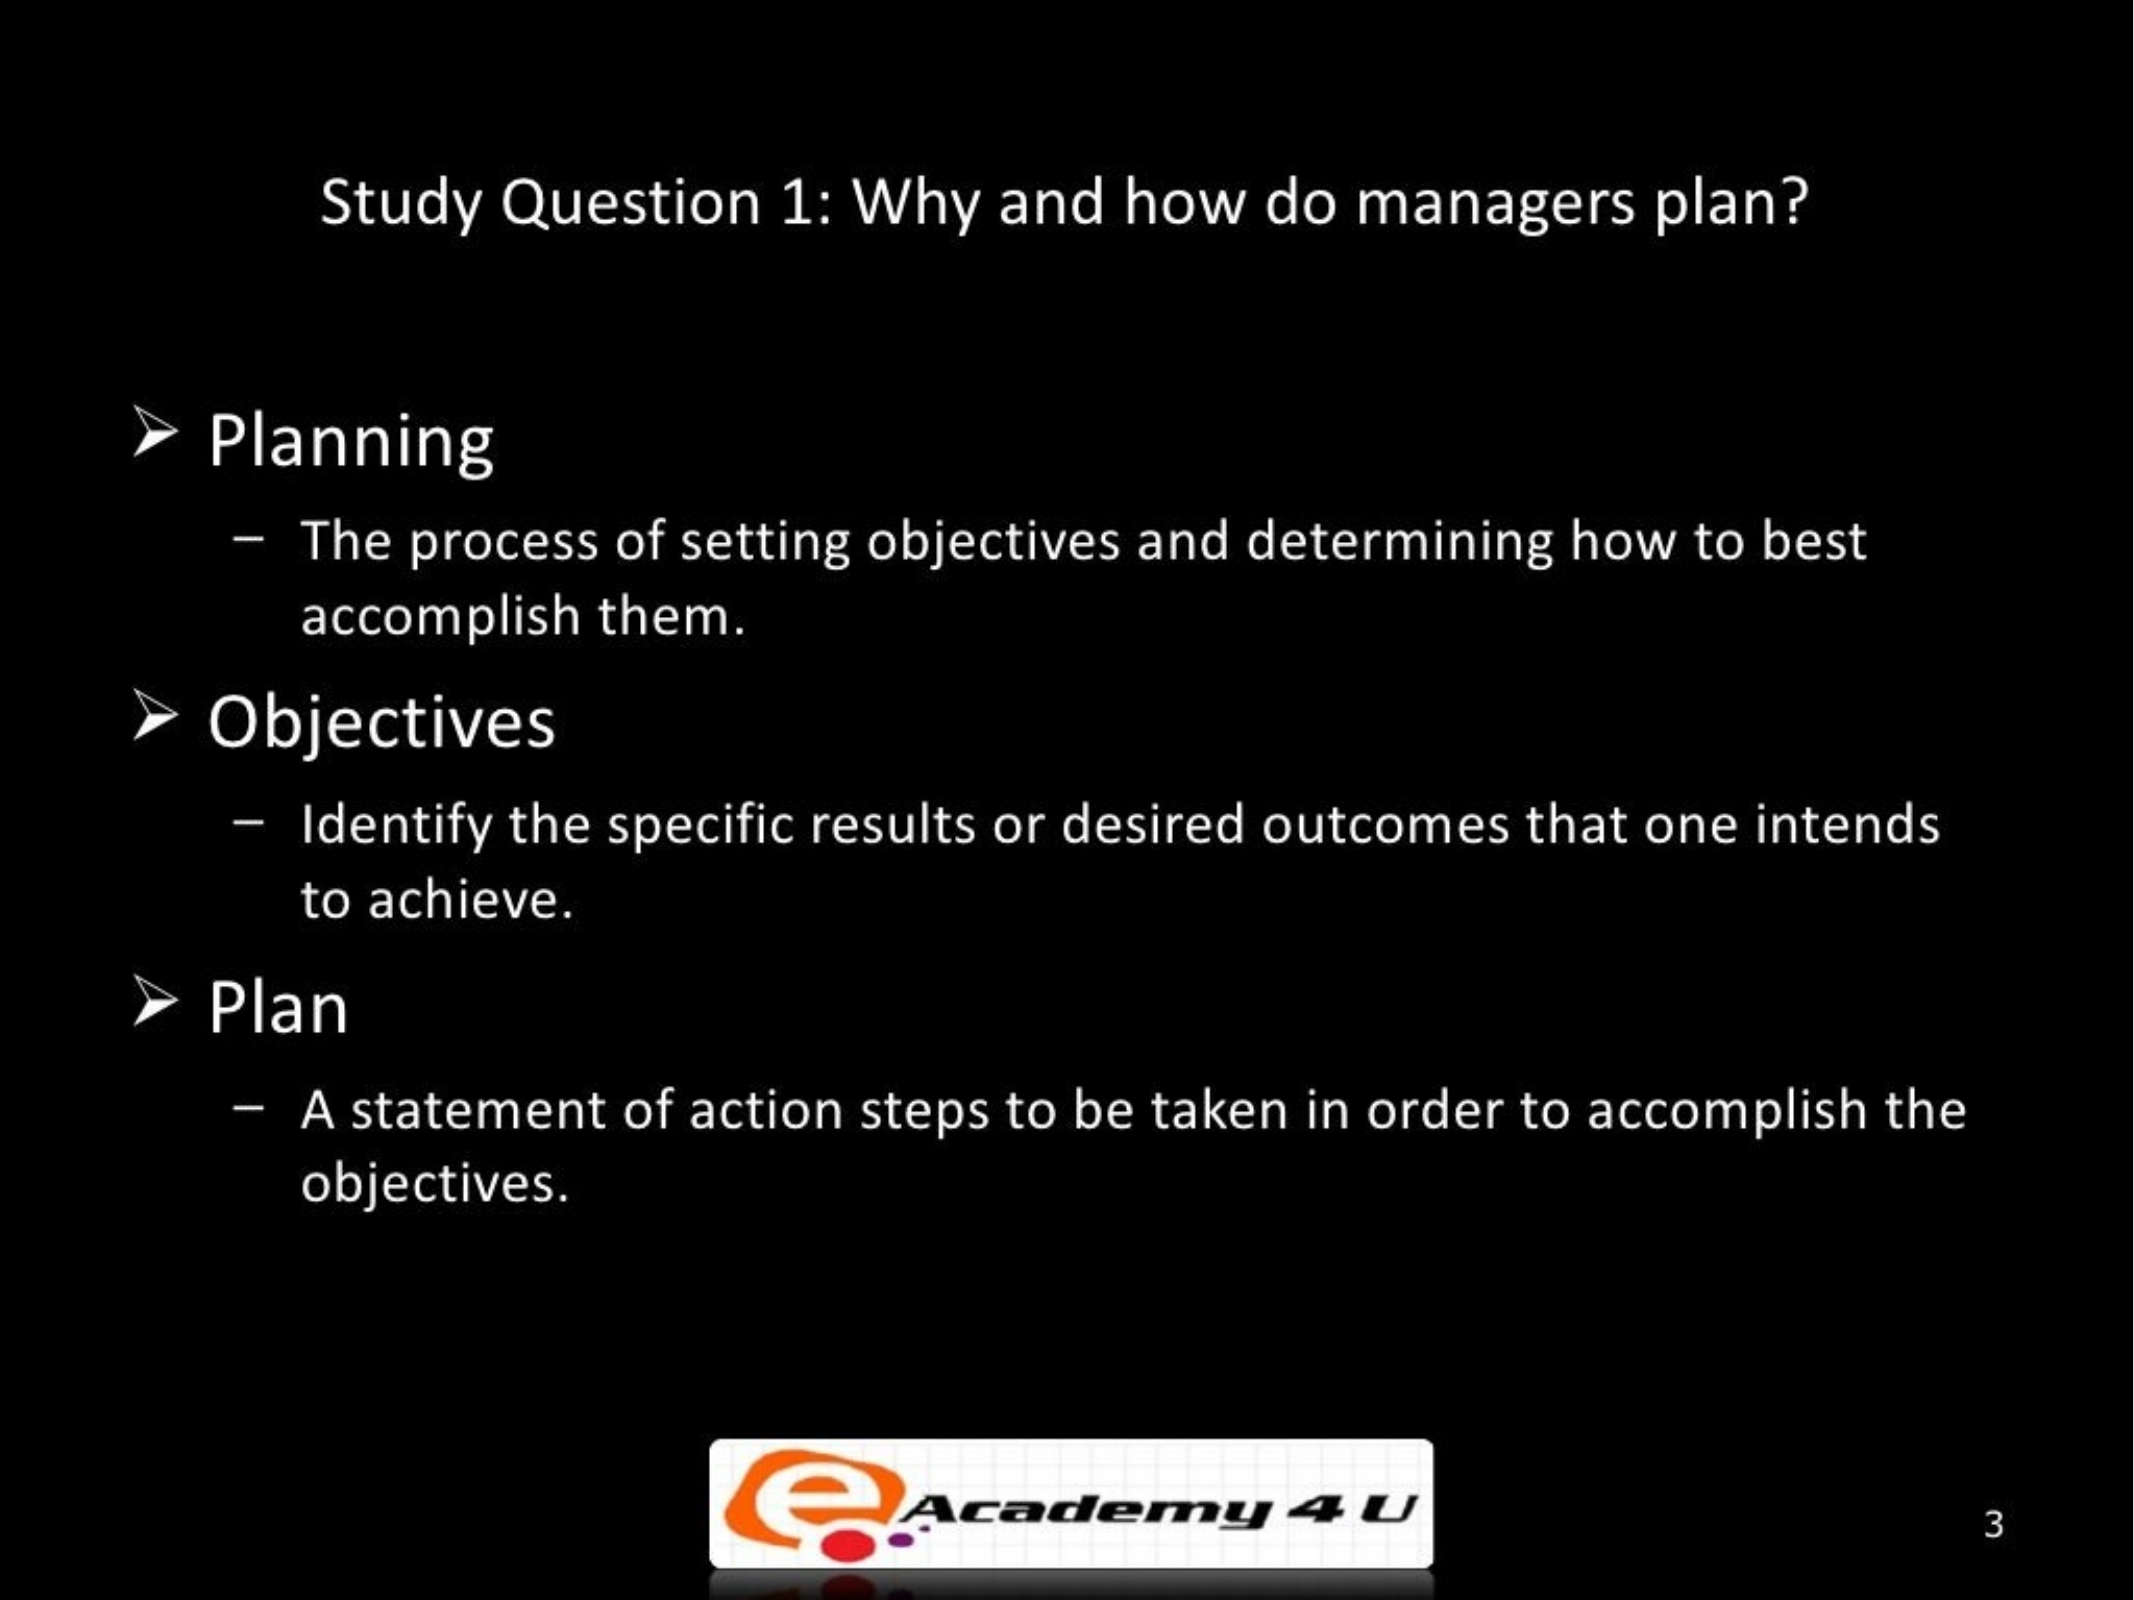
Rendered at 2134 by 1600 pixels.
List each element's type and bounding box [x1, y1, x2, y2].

text_box [0, 0, 2134, 1600]
